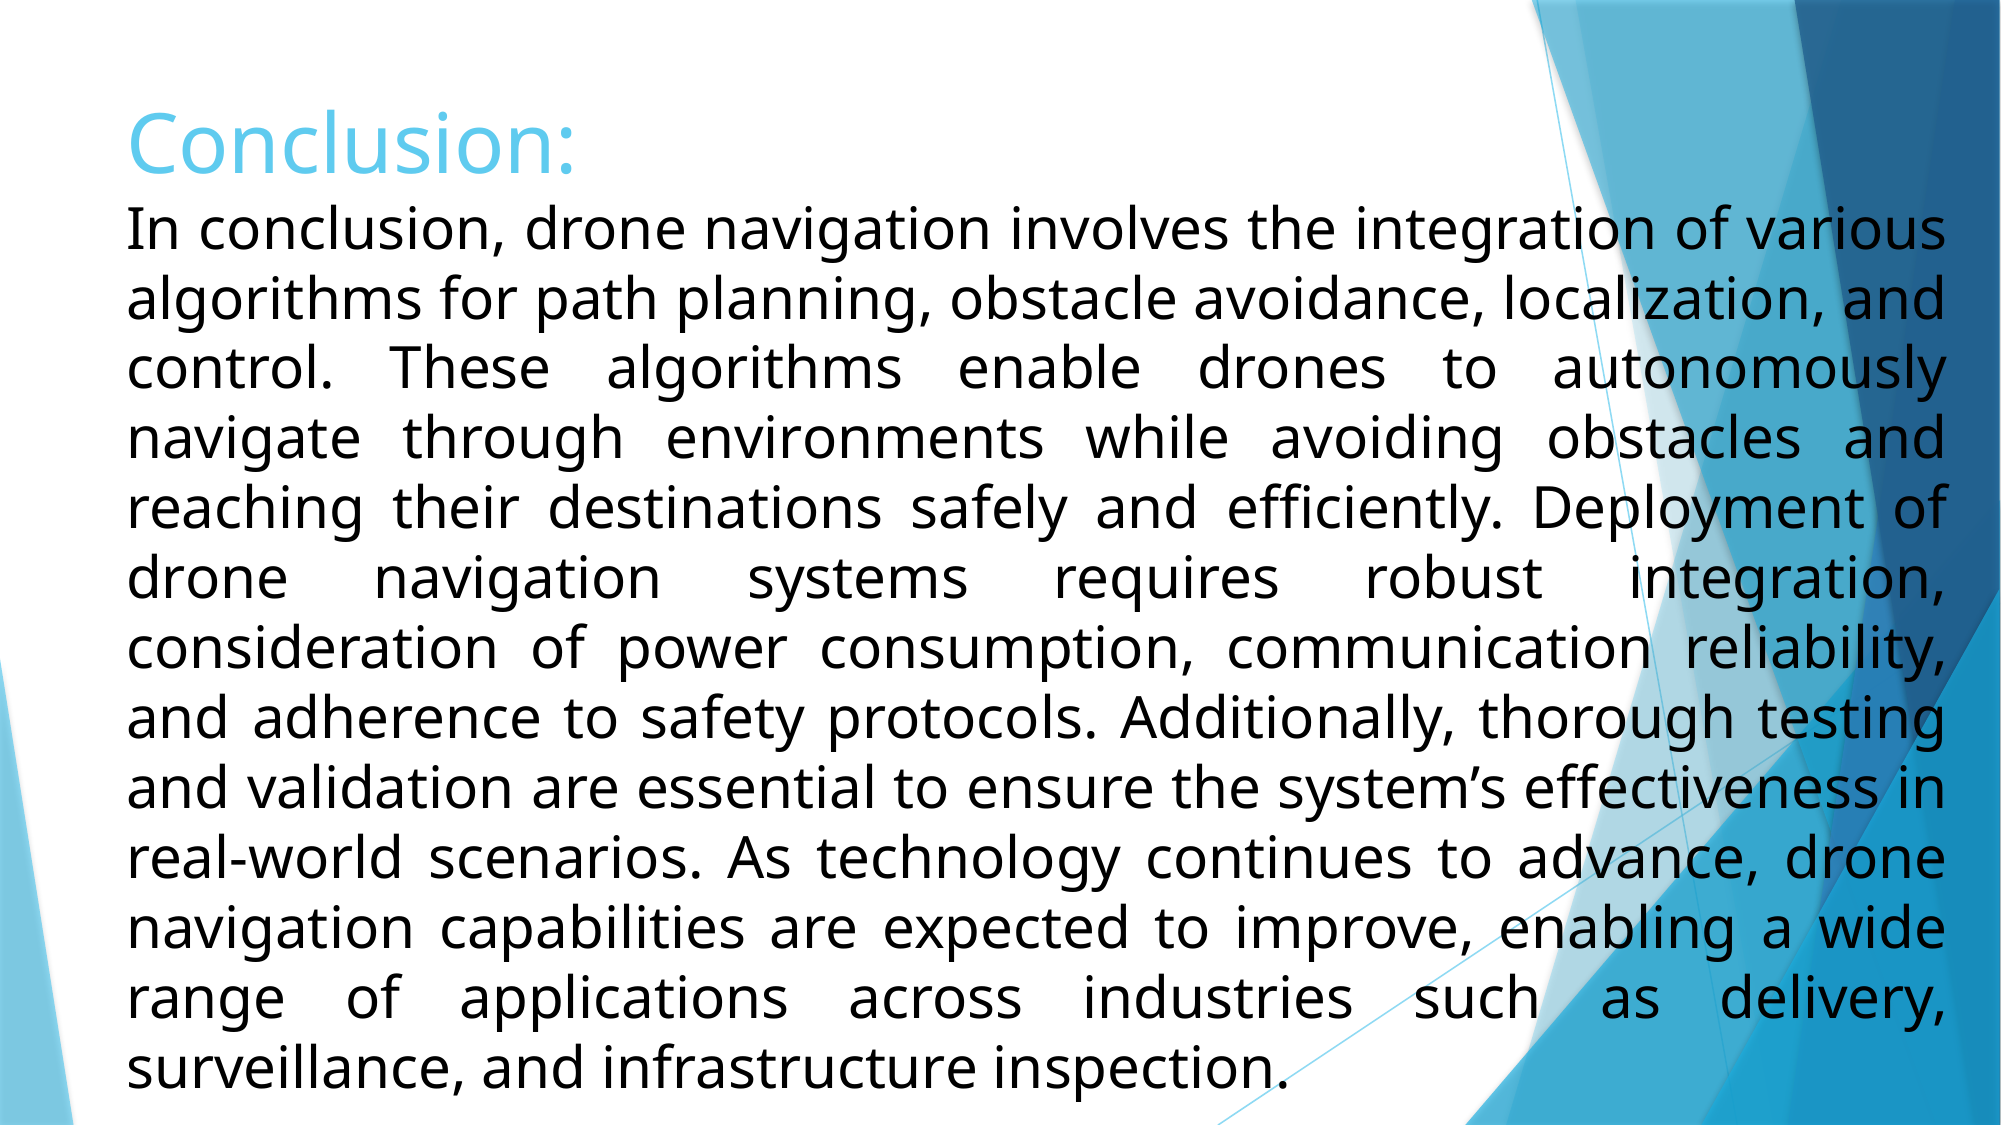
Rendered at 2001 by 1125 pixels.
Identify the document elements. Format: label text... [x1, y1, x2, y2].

title Conclusion: [111, 82, 1522, 300]
list In conclusion, drone navigation involves the integration of various algorithms for path planning, obstacle avoidance, localization, and control. These algorithms enable drones to autonomously navigate through environments while avoiding obstacles and reaching their destinations safely and efficiently. Deployment of drone navigation systems requires robust integration, consideration of power consumption, communication reliability, and adherence to safety protocols. Additionally, thorough testing and validation are essential to ensure the system’s effectiveness in real-world scenarios. As technology continues to advance, drone navigation capabilities are expected to improve, enabling a wide range of applications across industries such as delivery, surveillance, and infrastructure inspection. [111, 82, 1963, 1125]
